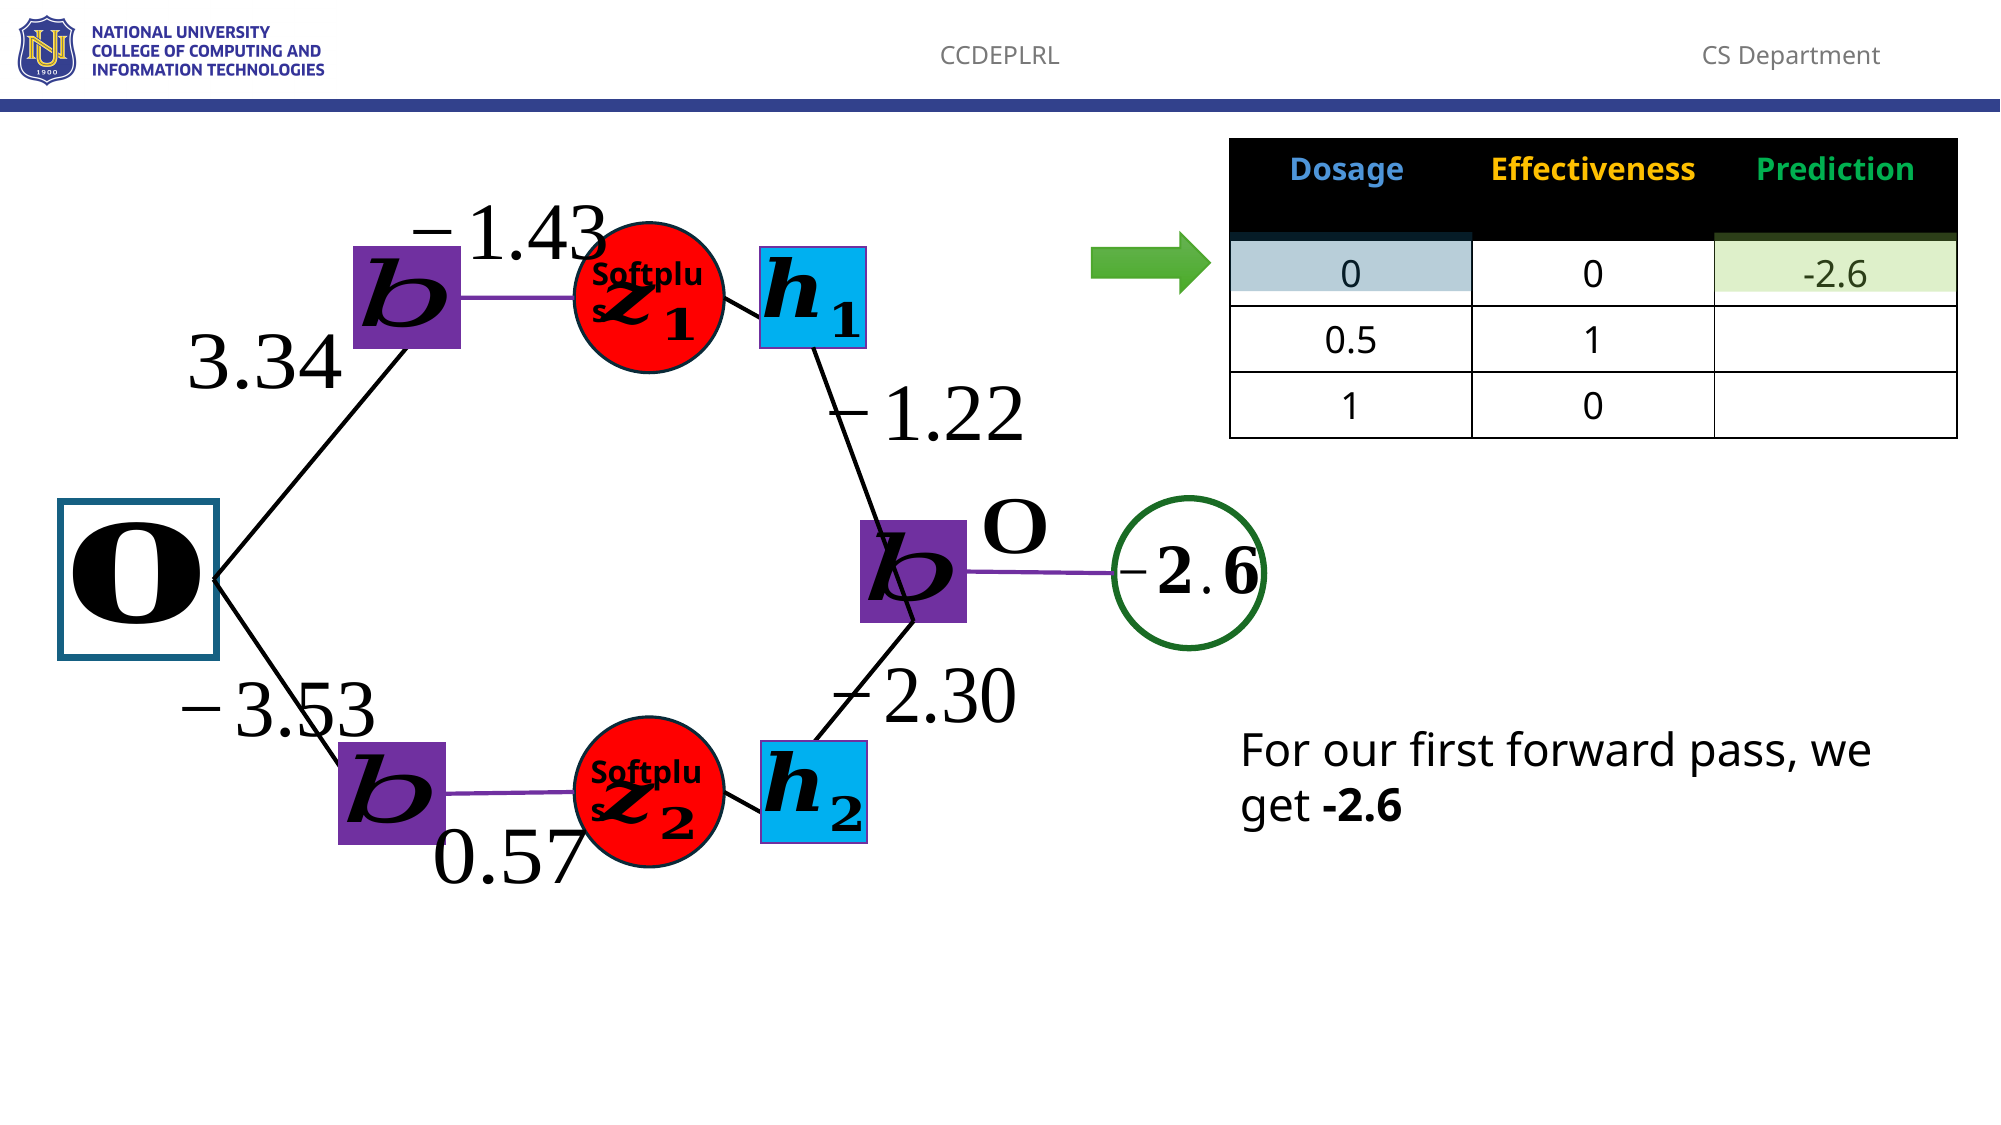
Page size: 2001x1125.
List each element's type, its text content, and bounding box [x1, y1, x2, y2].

text_box Softplus [575, 745, 728, 835]
text_box [585, 835, 713, 869]
text_box [1112, 496, 1266, 650]
text_box [1228, 230, 1474, 293]
text_box [603, 221, 706, 246]
text_box [1713, 231, 1958, 293]
text_box Softplus [577, 246, 730, 337]
text_box [1090, 230, 1212, 295]
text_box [442, 791, 575, 795]
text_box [213, 297, 356, 580]
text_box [213, 578, 341, 795]
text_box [812, 346, 863, 573]
text_box [583, 337, 715, 375]
picture [0, 0, 337, 99]
text_box For our first forward pass, we get -2.6 [1225, 713, 1894, 838]
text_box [813, 573, 863, 743]
text_box [572, 272, 577, 324]
text_box [588, 715, 710, 745]
